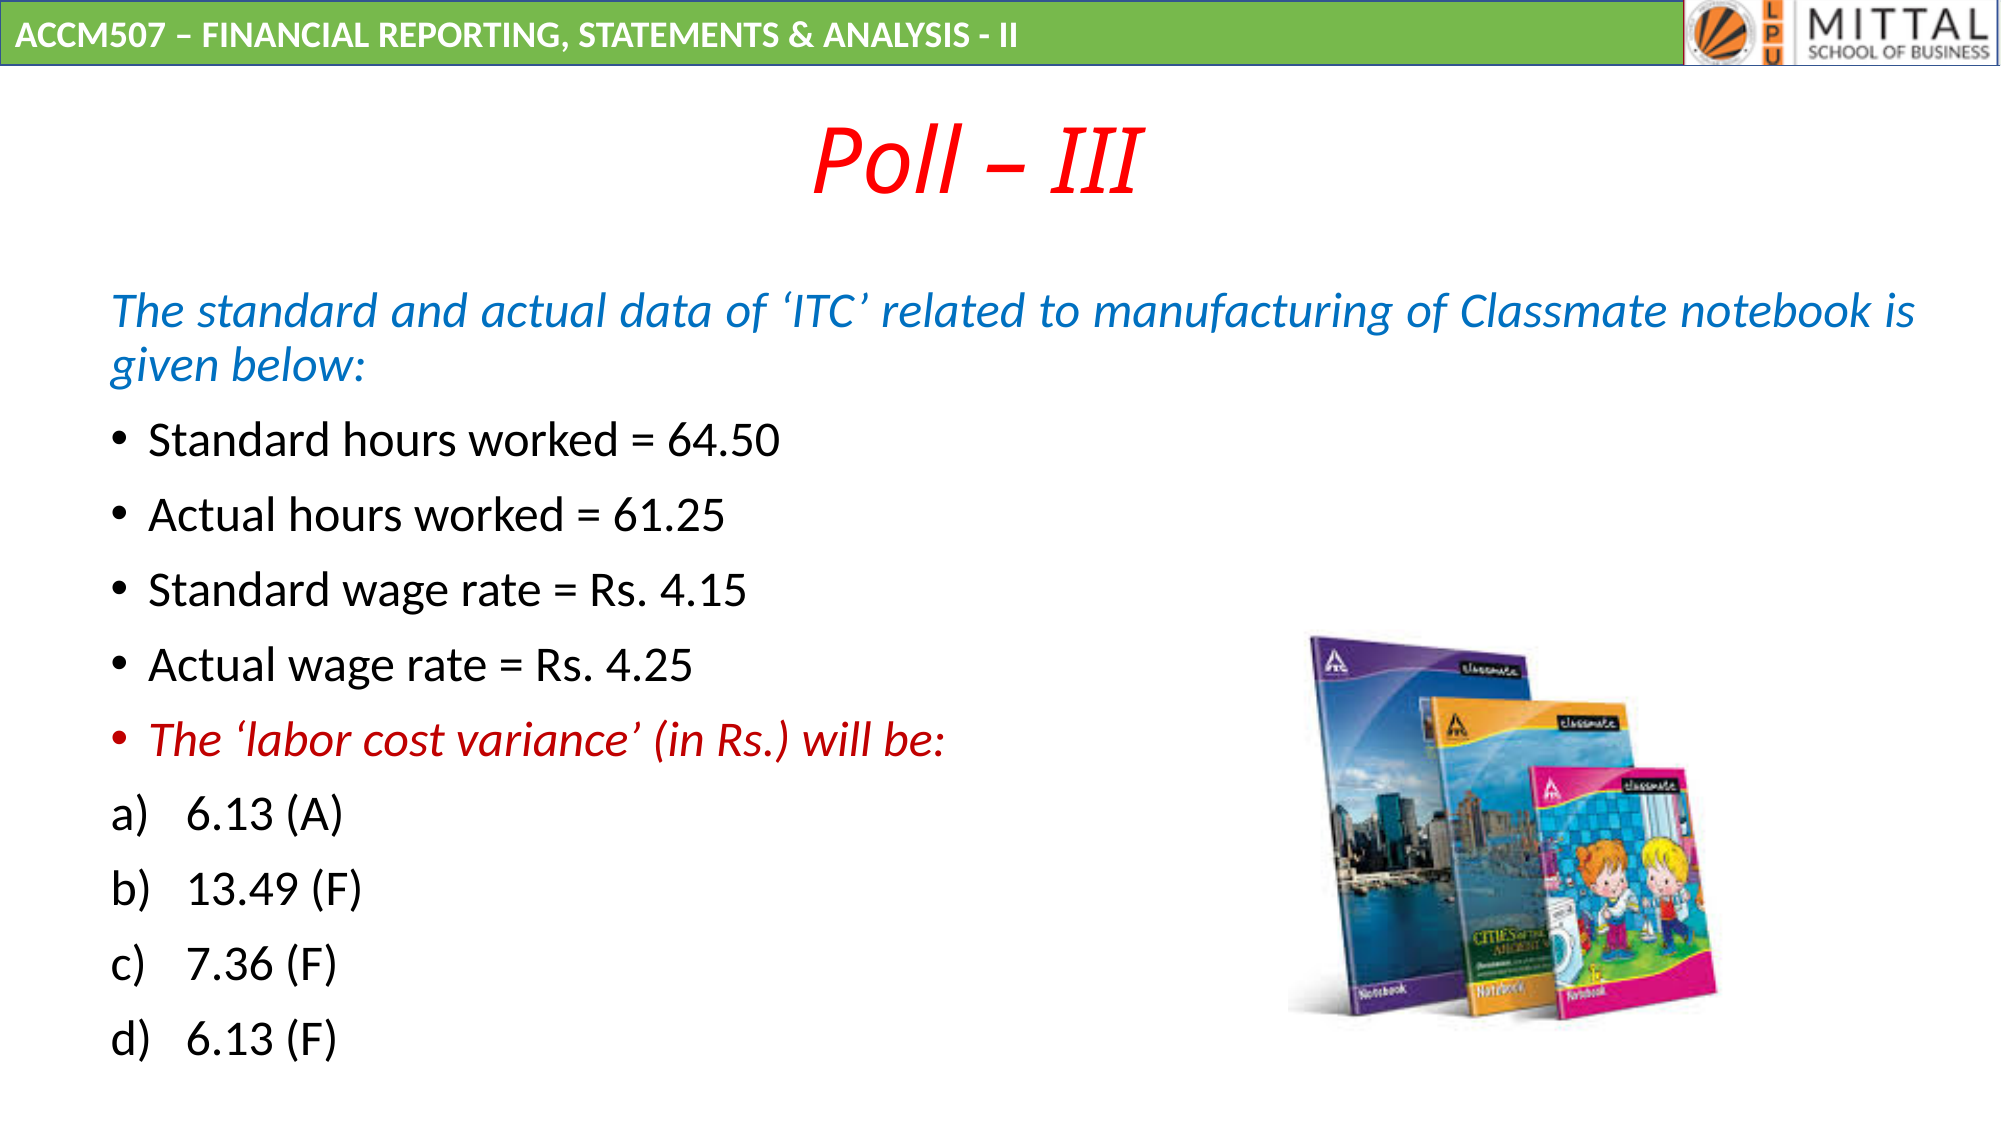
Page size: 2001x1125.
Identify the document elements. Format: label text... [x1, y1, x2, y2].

picture [1288, 580, 1737, 1071]
picture [1683, 0, 2001, 65]
list The standard and actual data of ‘ITC’ related to manufacturing of Classmate notebook is given below: Standard hours worked = 64.50 Actual hours worked = 61.25 Standard wage rate = Rs. 4.15 Actual wage rate = Rs. 4.25 The ‘labor cost variance’ (in Rs.) will be: 6.13 (A) 13.49 (F) 7.36 (F) 6.13 (F) [95, 277, 1933, 1101]
title Poll – III [137, 89, 1863, 239]
